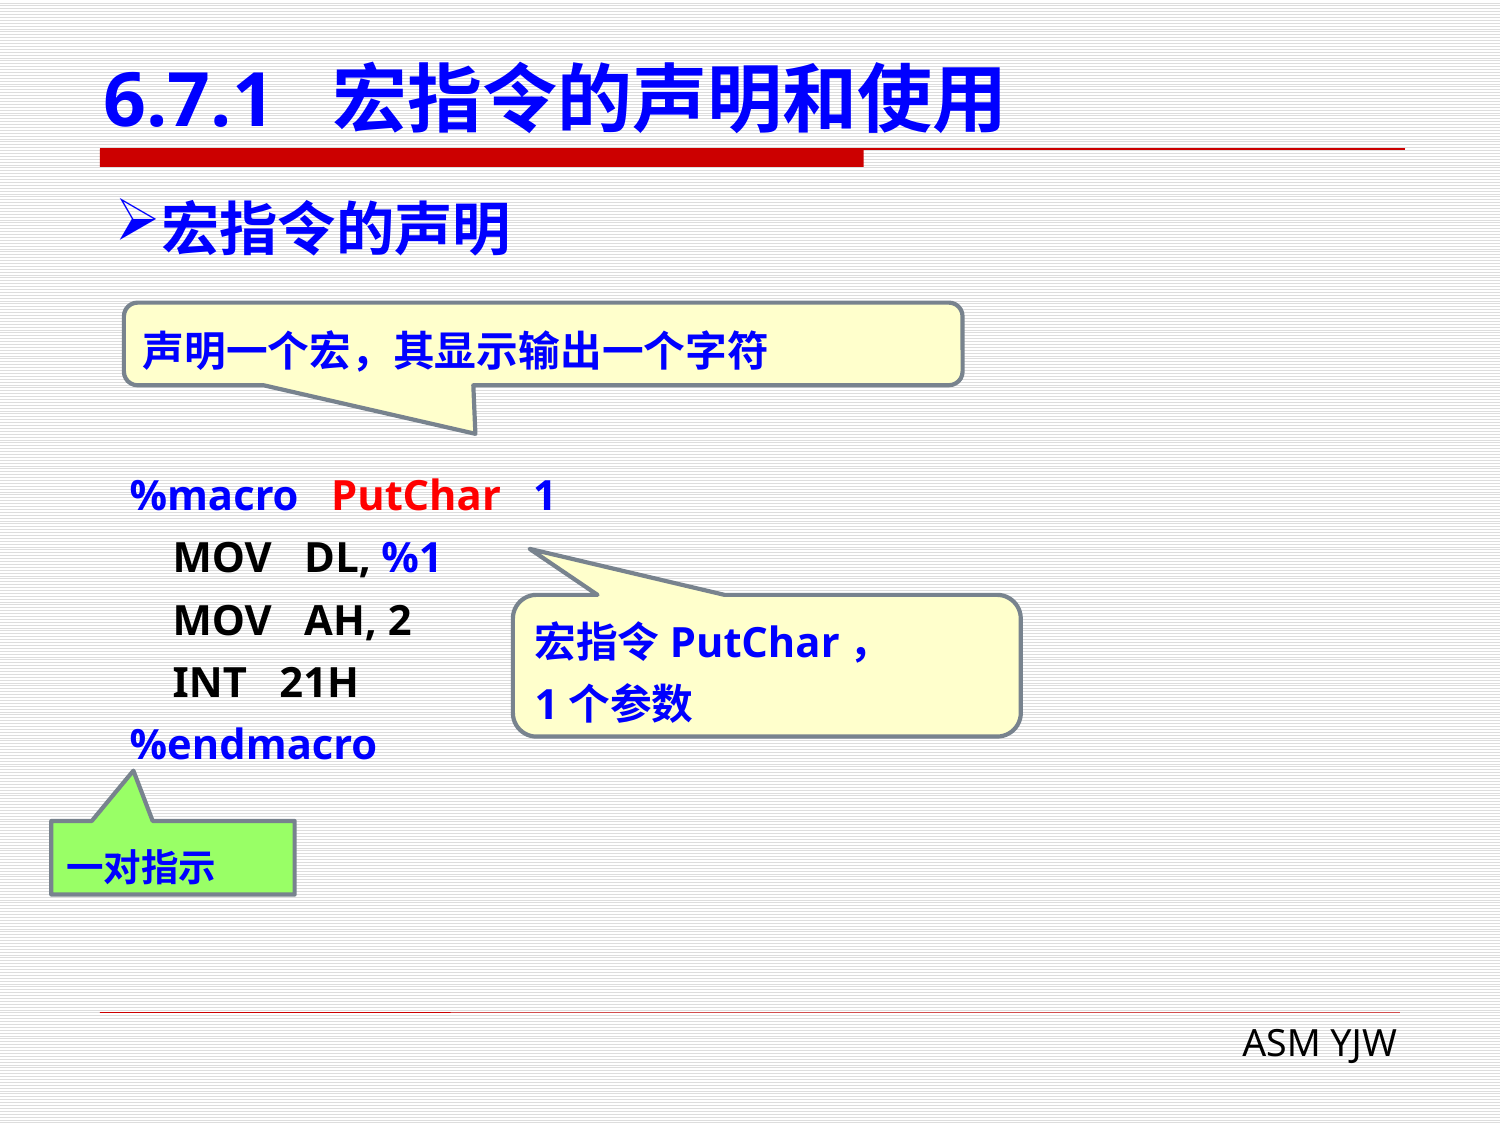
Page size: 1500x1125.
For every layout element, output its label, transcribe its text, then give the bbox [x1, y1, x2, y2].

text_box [50, 448, 1026, 895]
text_box 声明一个宏，其显示输出一个字符 [121, 300, 965, 436]
title 6.7.1 宏指令的声明和使用 [88, 42, 1448, 149]
text_box 宏指令的声明 [100, 184, 1400, 270]
